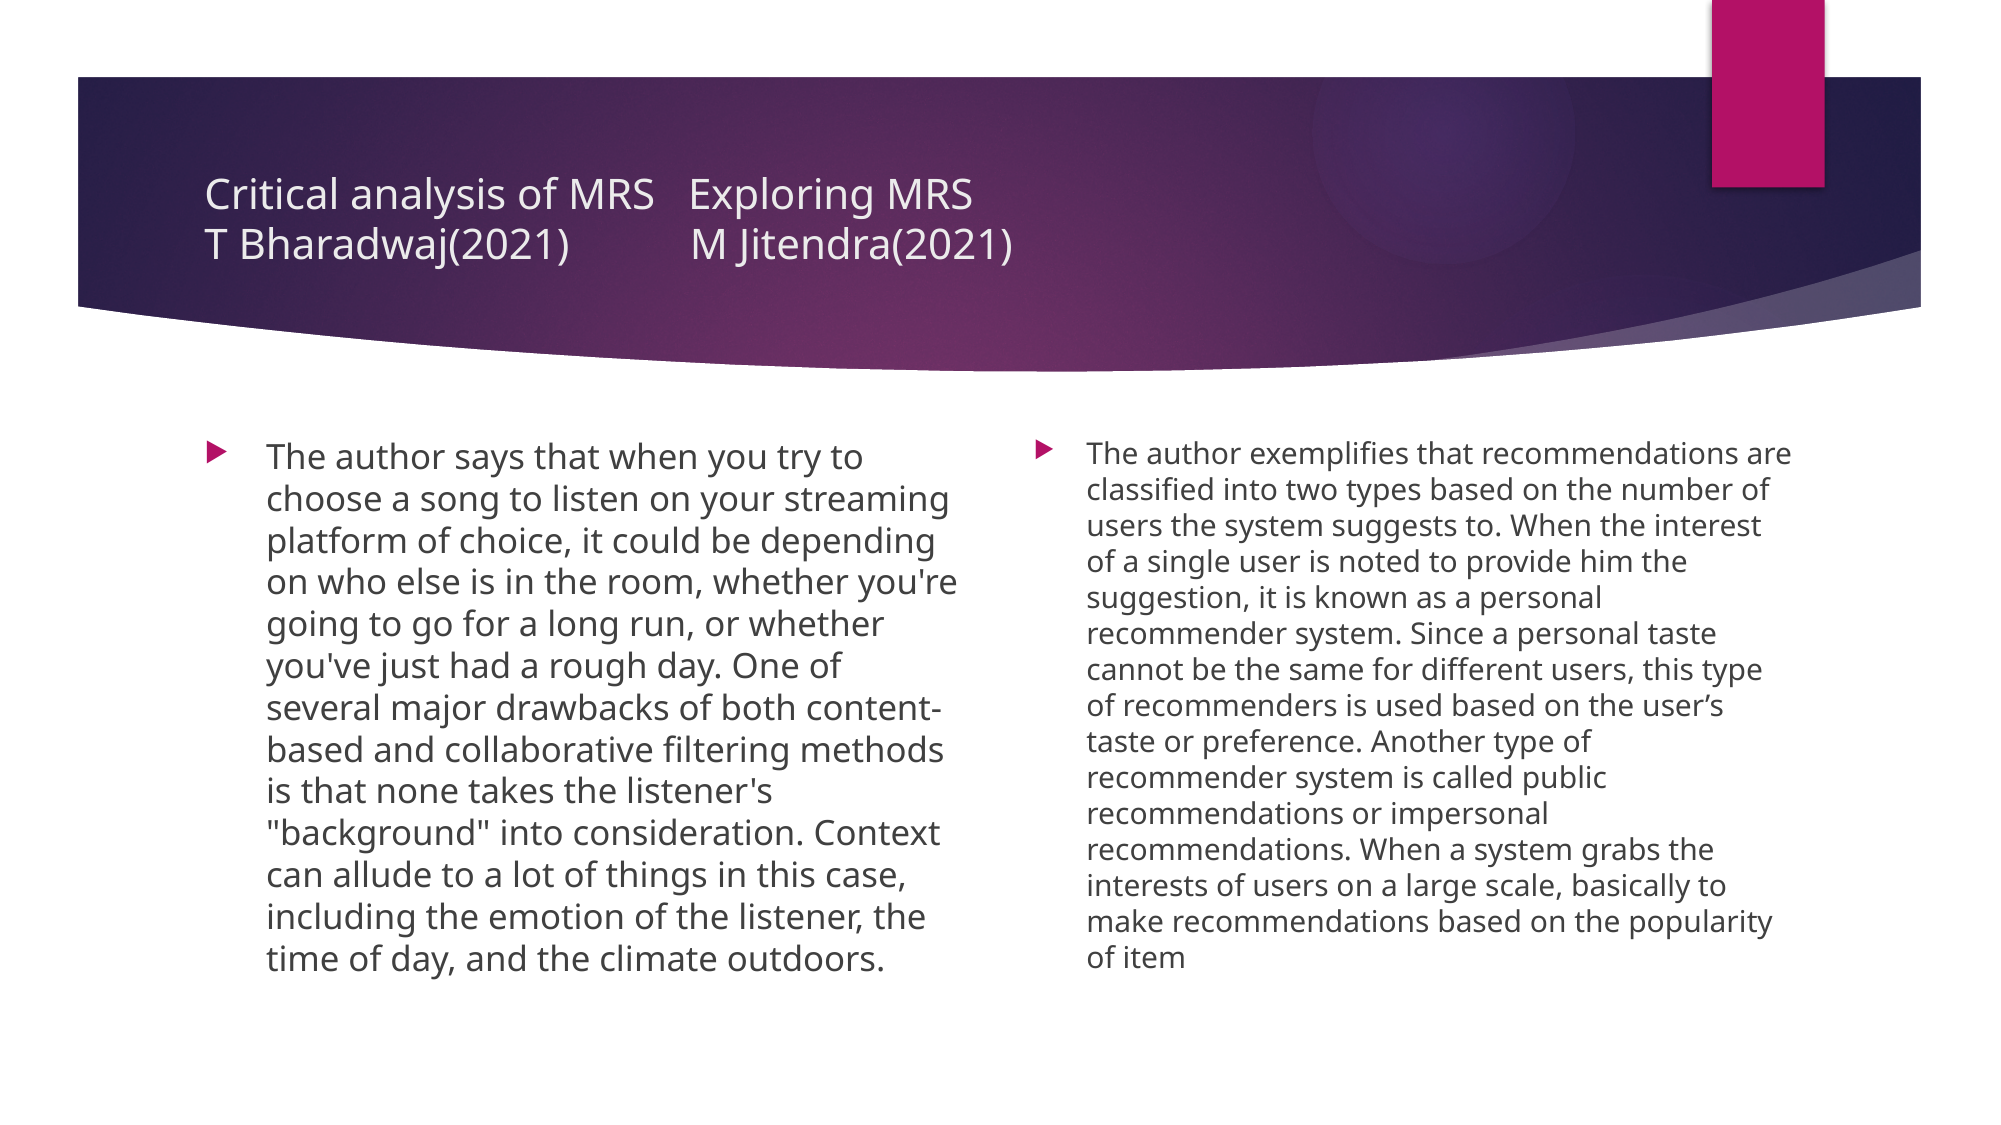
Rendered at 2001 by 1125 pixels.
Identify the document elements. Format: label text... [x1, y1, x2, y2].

list The author exemplifies that recommendations are classified into two types based on the number of users the system suggests to. When the interest of a single user is noted to provide him the suggestion, it is known as a personal recommender system. Since a personal taste cannot be the same for different users, this type of recommenders is used based on the user’s taste or preference. Another type of recommender system is called public recommendations or impersonal recommendations. When a system grabs the interests of users on a large scale, basically to make recommendations based on the popularity of item [1018, 427, 1810, 988]
list The author says that when you try to choose a song to listen on your streaming platform of choice, it could be depending on who else is in the room, whether you're going to go for a long run, or whether you've just had a rough day. One of several major drawbacks of both content-based and collaborative filtering methods is that none takes the listener's "background" into consideration. Context can allude to a lot of things in this case, including the emotion of the listener, the time of day, and the climate outdoors. [189, 427, 981, 988]
title Critical analysis of MRS Exploring MRS T Bharadwaj(2021) M Jitendra(2021) [189, 159, 1627, 276]
